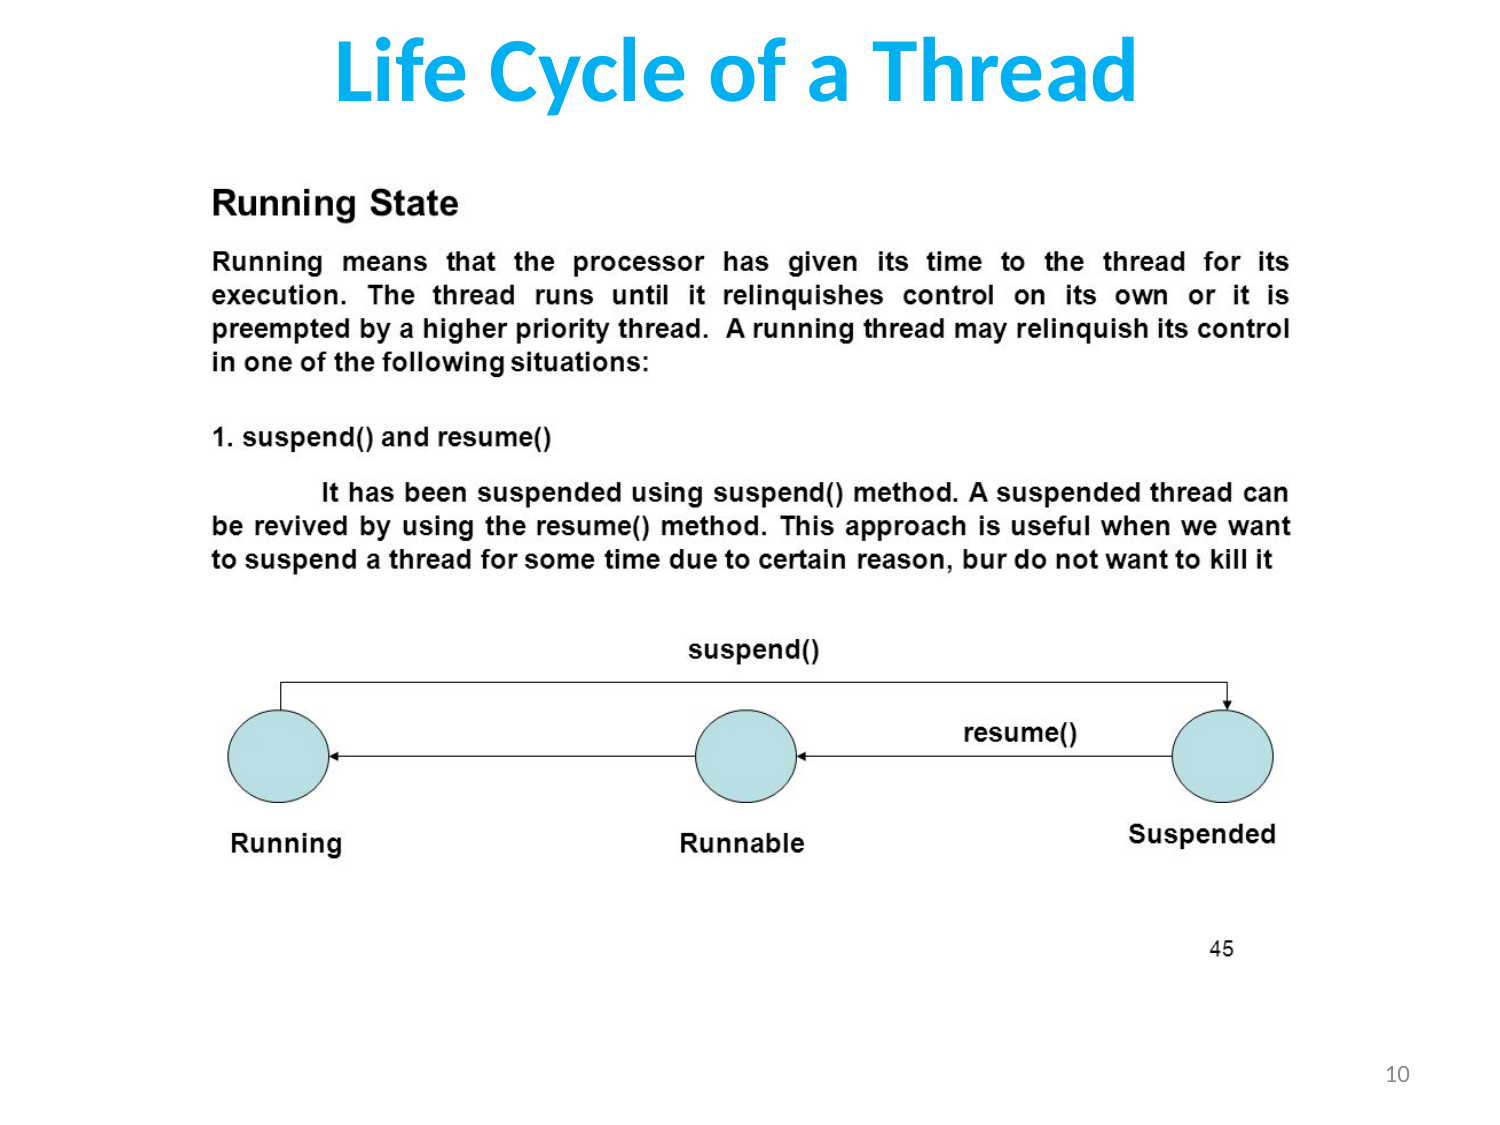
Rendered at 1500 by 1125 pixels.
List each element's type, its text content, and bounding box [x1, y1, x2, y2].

title Life Cycle of a Thread [62, 24, 1413, 106]
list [199, 174, 1301, 1006]
slide_number 10 [1074, 1042, 1425, 1103]
